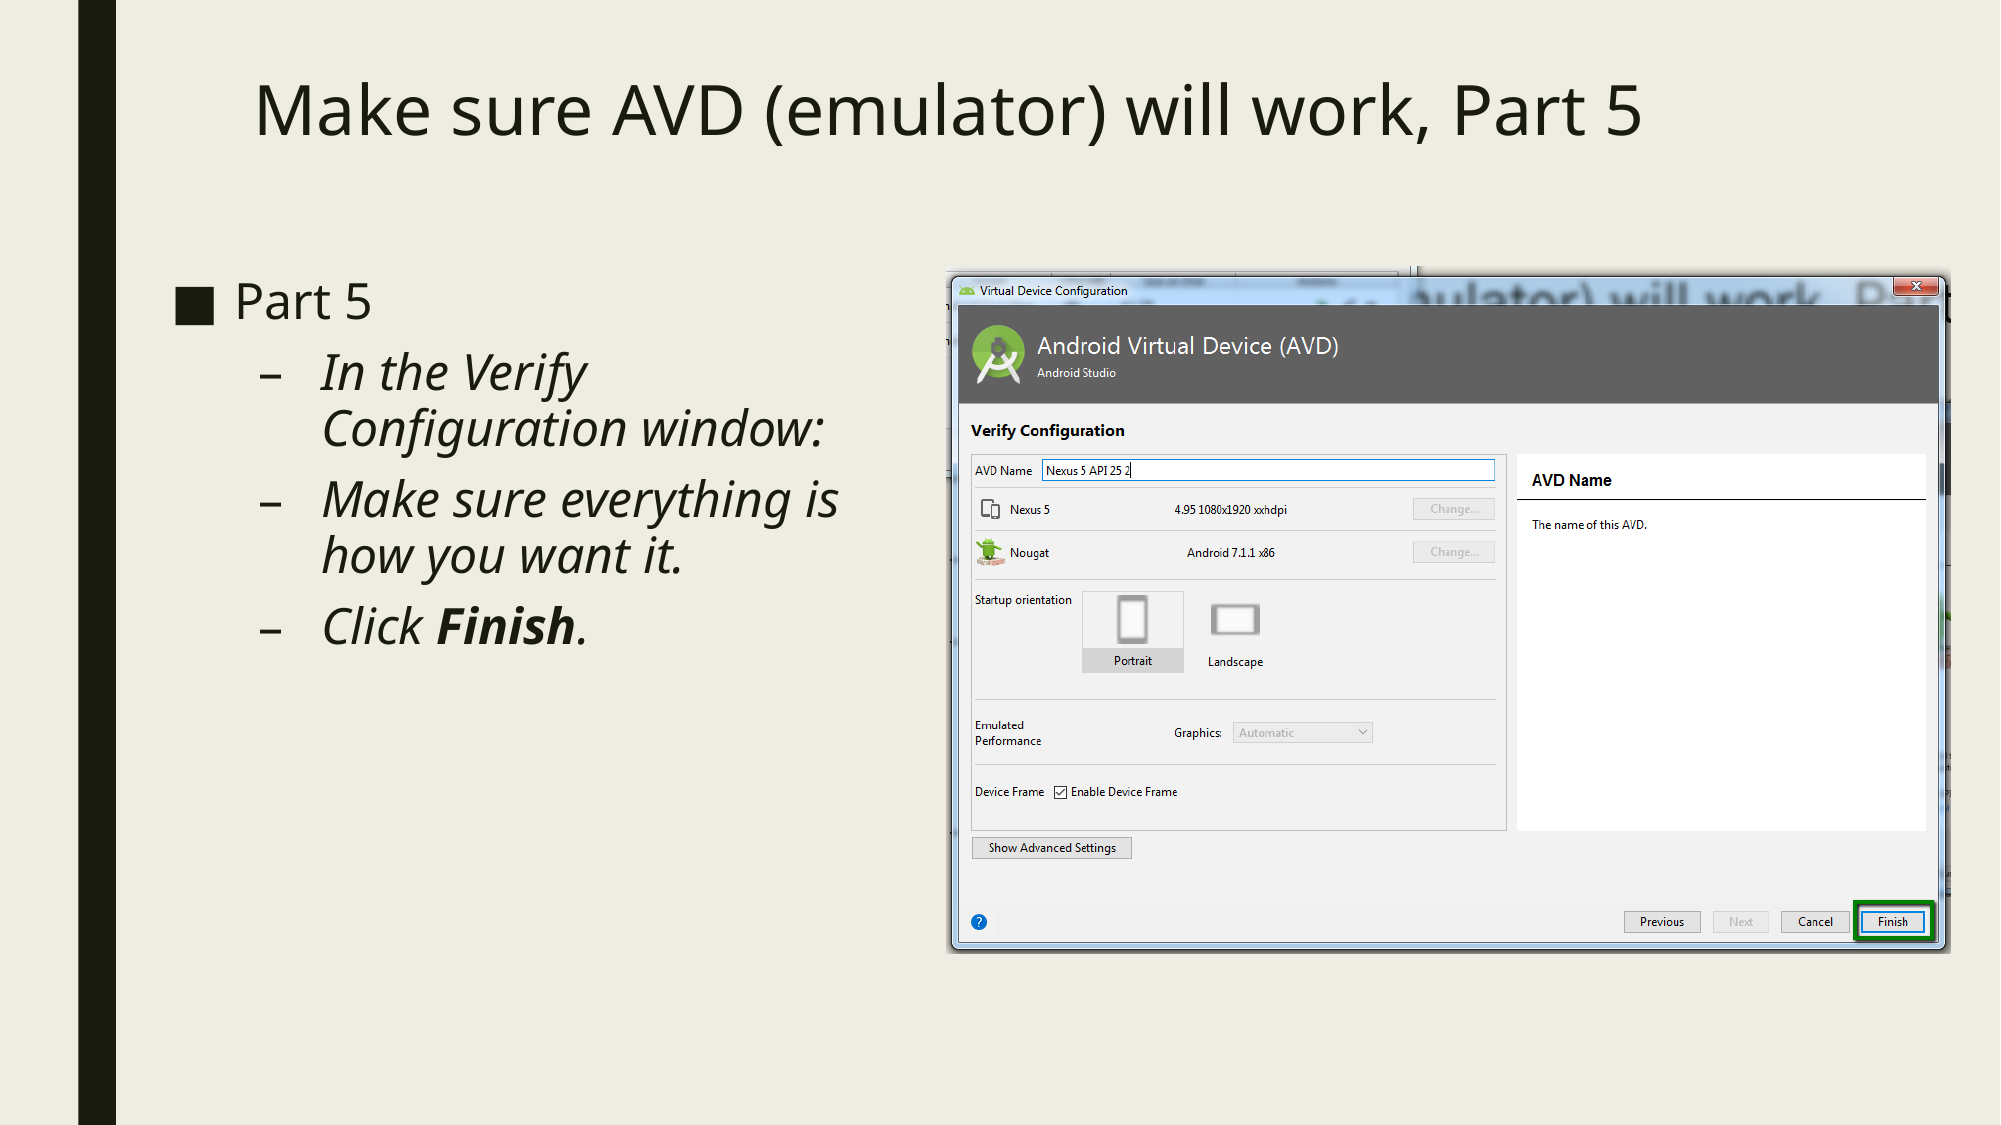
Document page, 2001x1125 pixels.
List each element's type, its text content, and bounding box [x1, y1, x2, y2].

title Make sure AVD (emulator) will work, Part 5 [238, 67, 1814, 200]
list Part 5 In the Verify Configuration window: Make sure everything is how you want it. Click Finish. [156, 266, 897, 954]
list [946, 266, 1950, 954]
